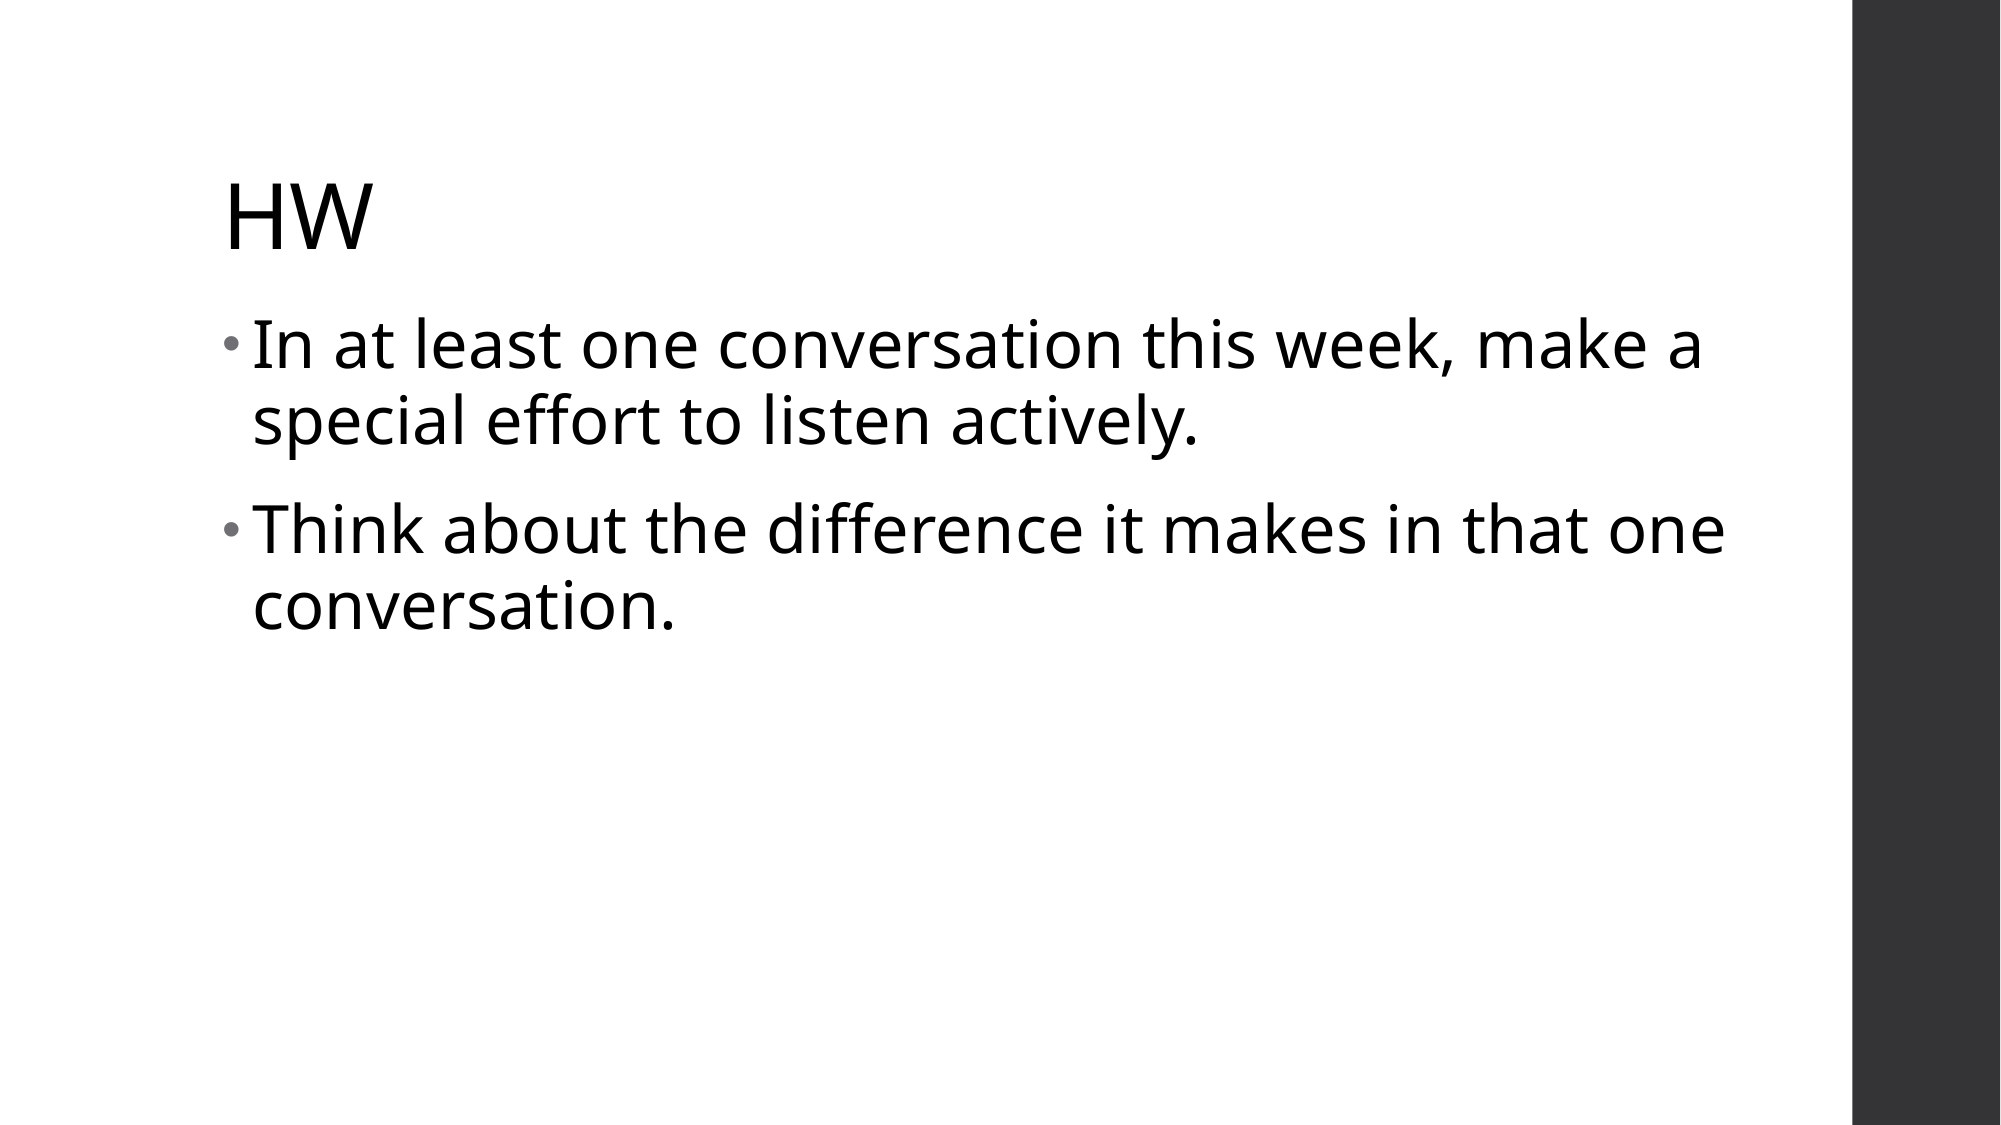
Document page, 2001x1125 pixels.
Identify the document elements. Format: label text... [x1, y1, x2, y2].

list In at least one conversation this week, make a special effort to listen actively. Think about the difference it makes in that one conversation. [206, 299, 1797, 1014]
title HW [206, 60, 1797, 278]
